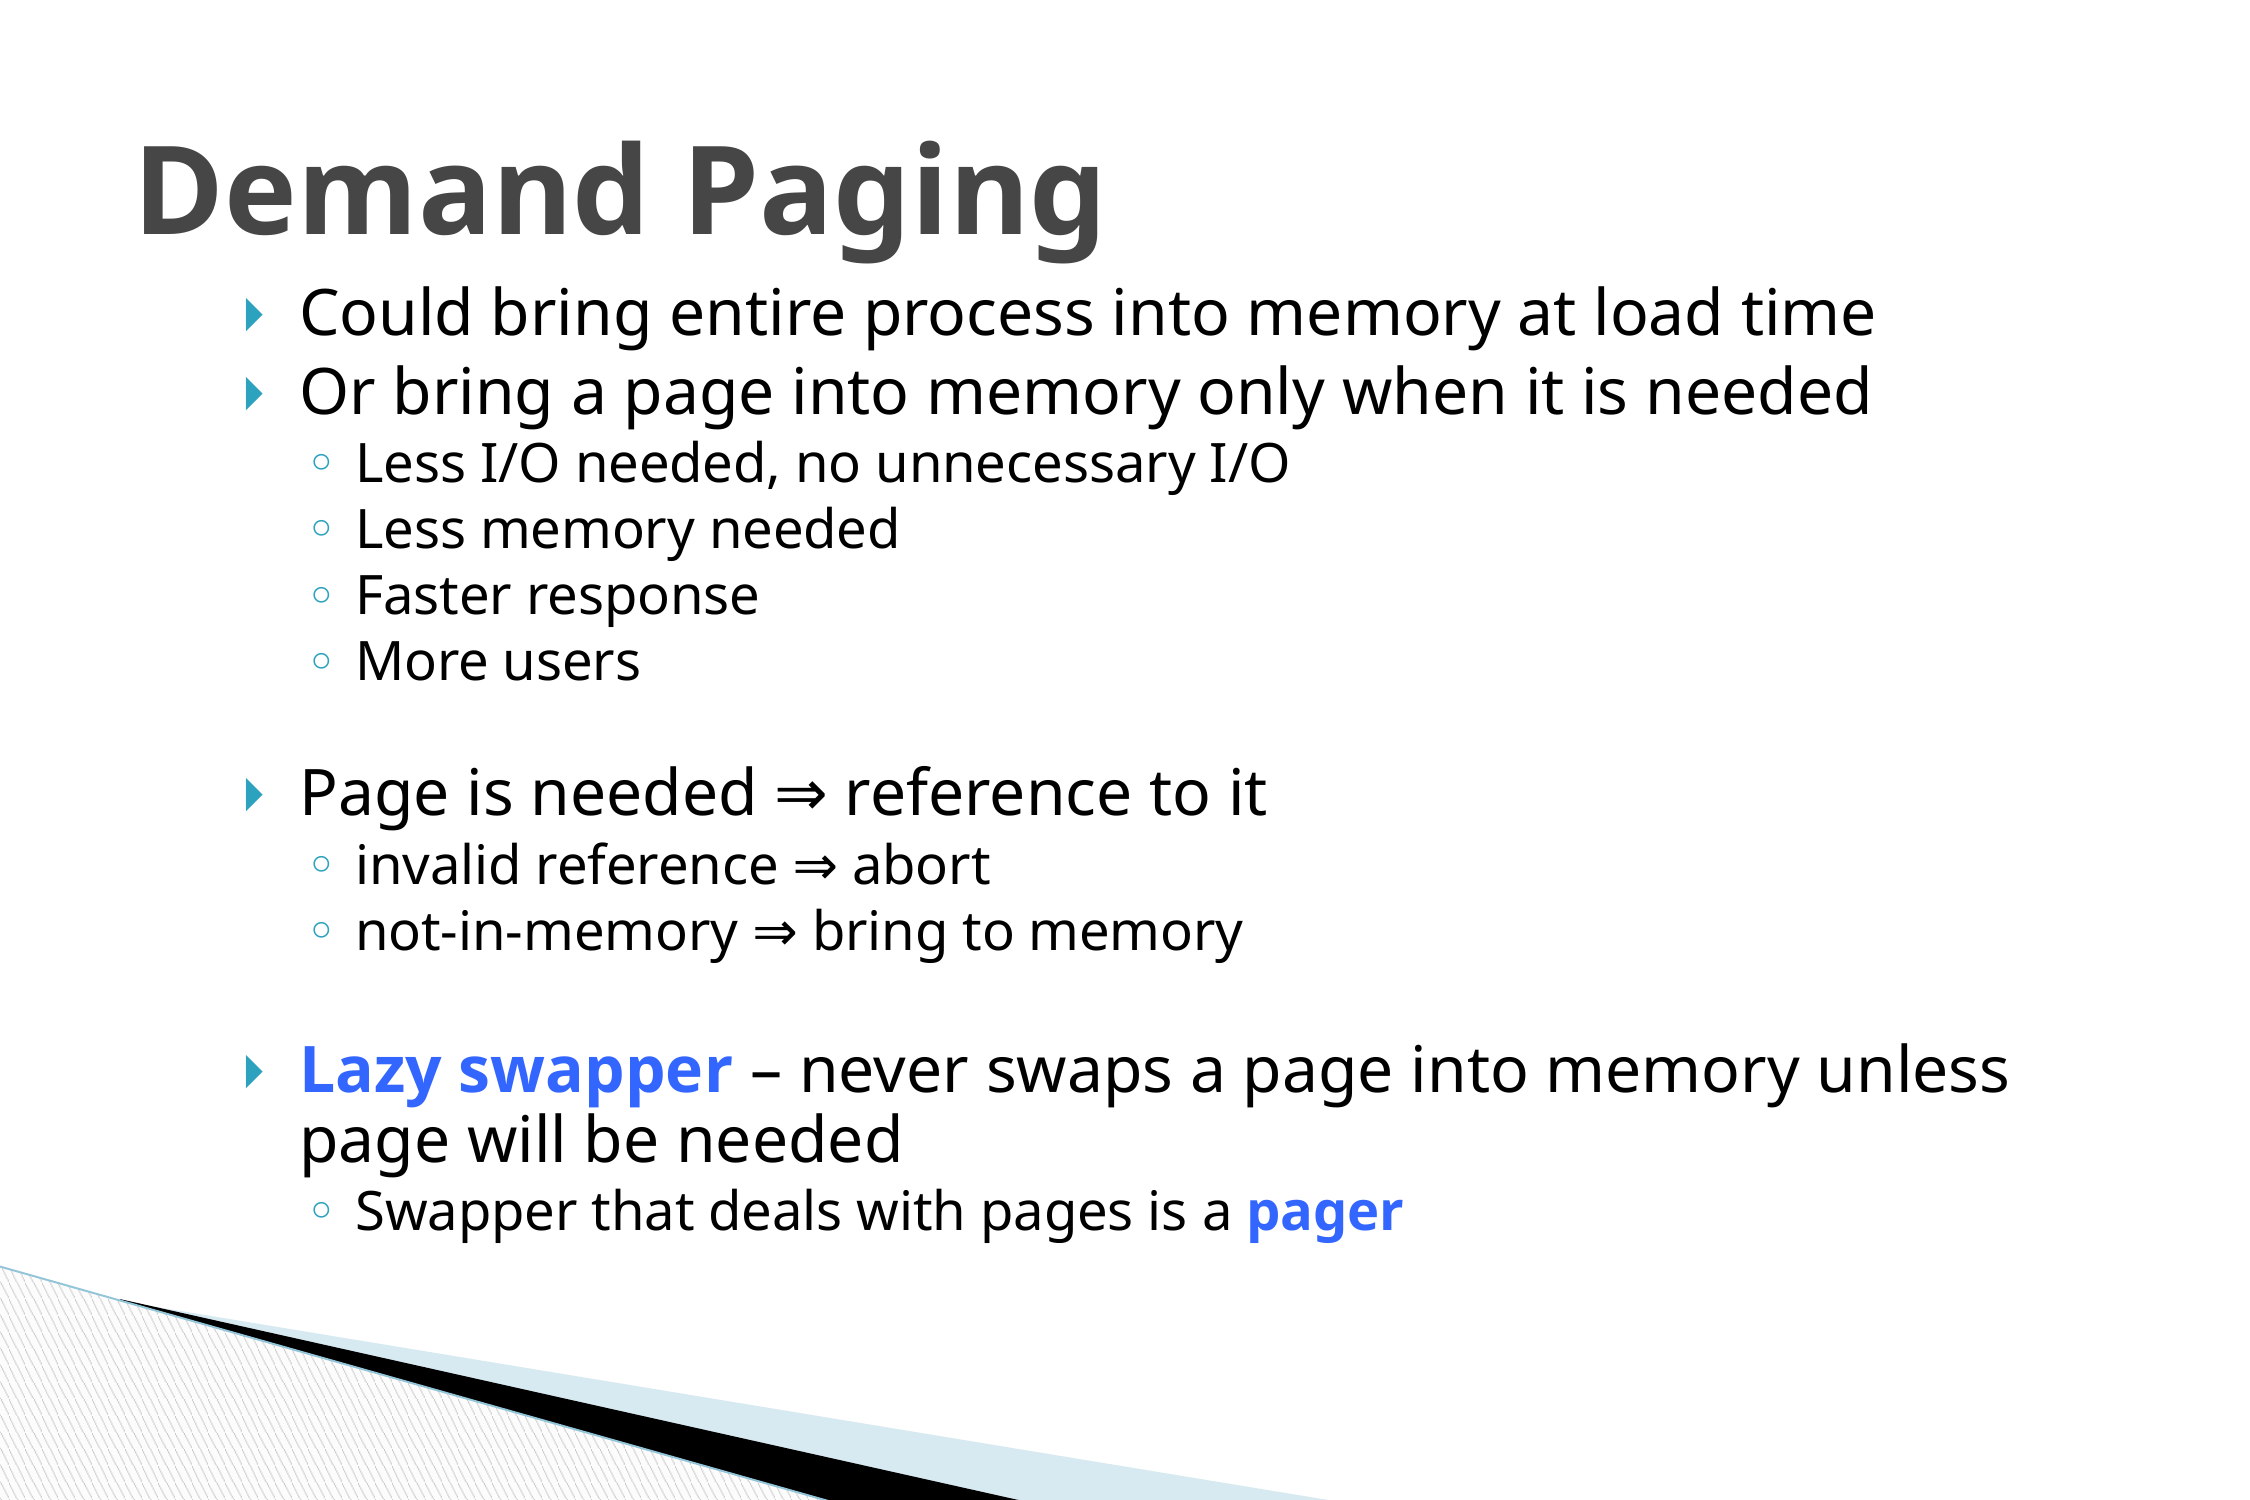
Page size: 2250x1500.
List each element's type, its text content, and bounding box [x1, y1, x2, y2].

title Demand Paging [112, 60, 2138, 310]
list Could bring entire process into memory at load time Or bring a page into memory only when it is needed Less I/O needed, no unnecessary I/O Less memory needed Faster response More users Page is needed ⇒ reference to it invalid reference ⇒ abort not-in-memory ⇒ bring to memory Lazy swapper – never swaps a page into memory unless page will be needed Swapper that deals with pages is a pager [198, 310, 2092, 1261]
